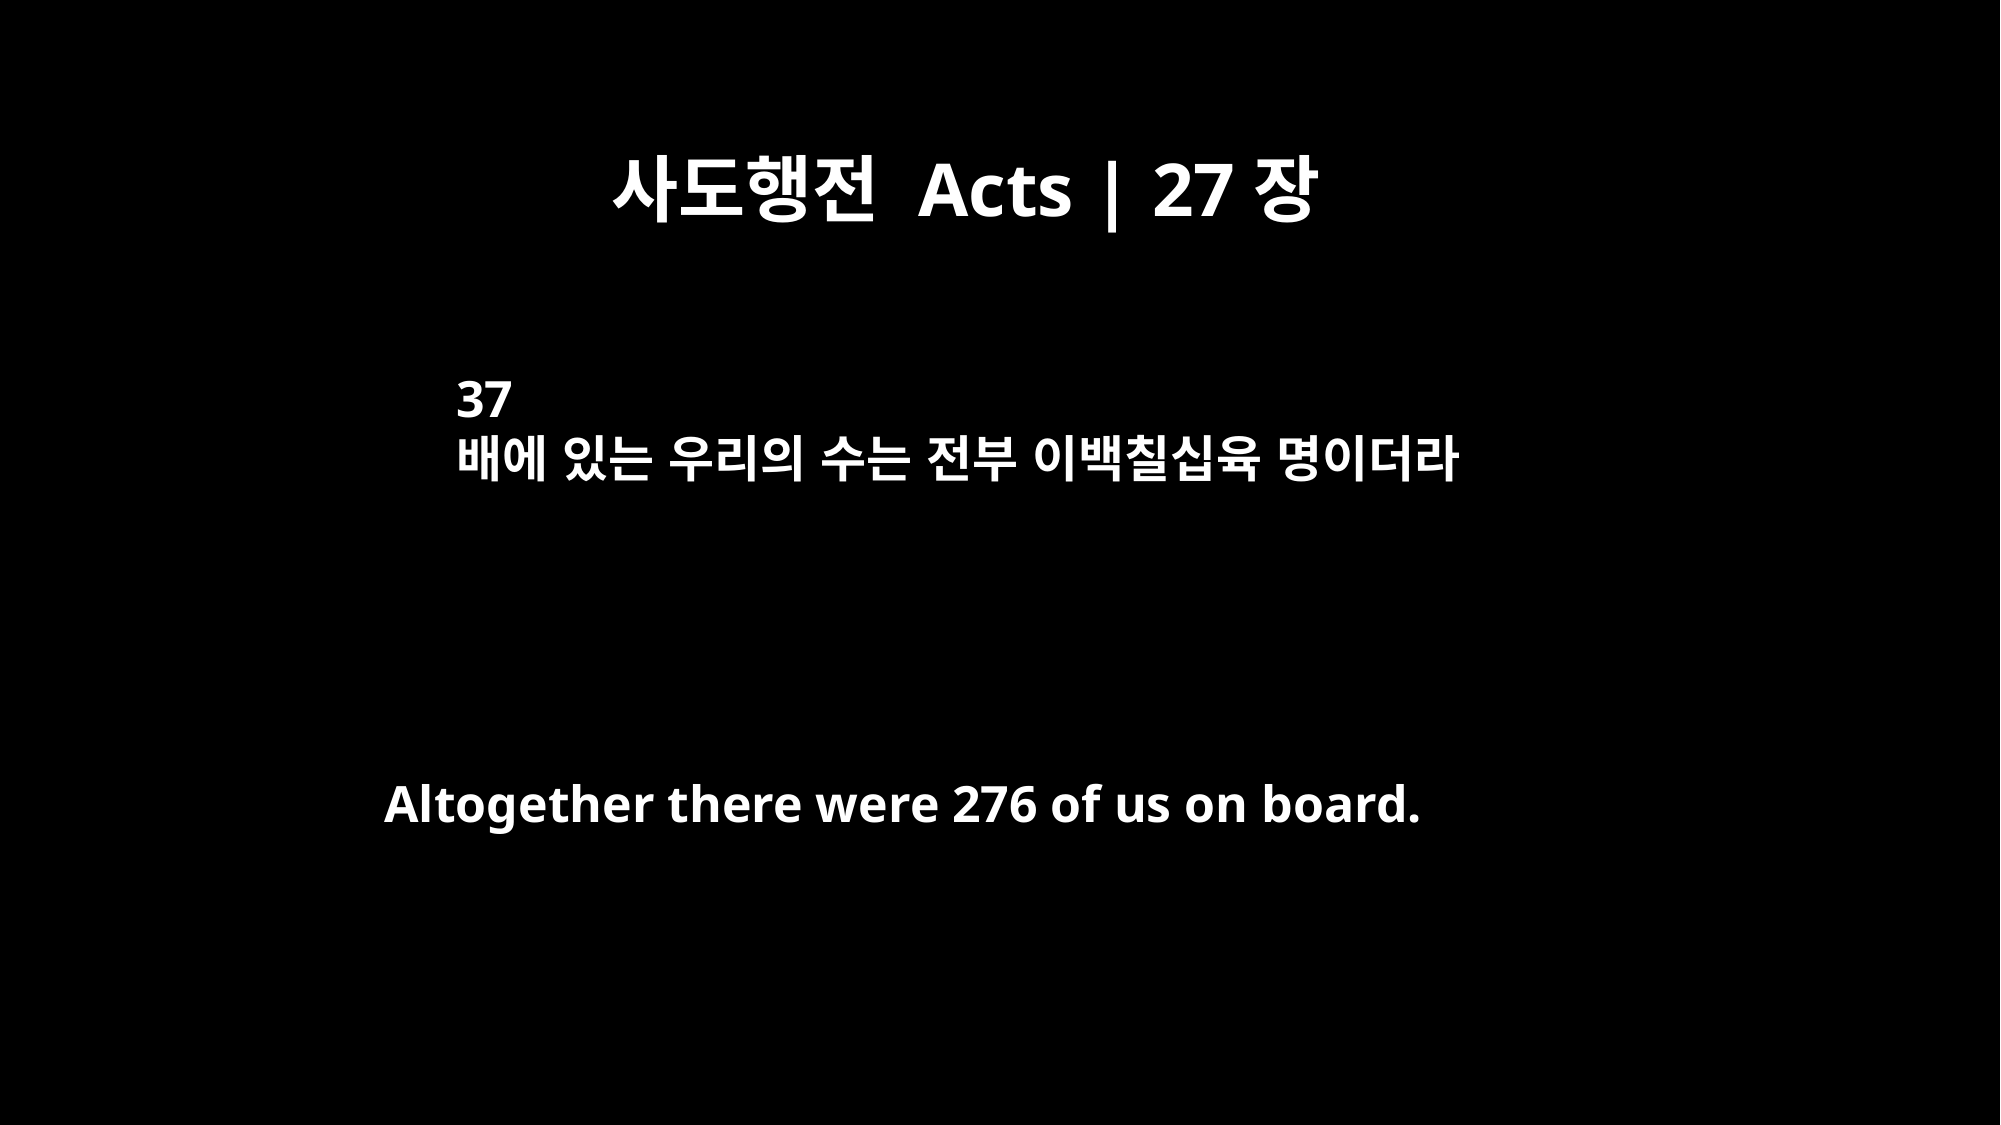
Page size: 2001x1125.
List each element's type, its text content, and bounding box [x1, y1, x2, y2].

text_box Altogether there were 276 of us on board. [369, 764, 1438, 840]
text_box 사도행전 Acts | 27장 [596, 136, 1336, 239]
text_box 37 배에 있는 우리의 수는 전부 이백칠십육 명이더라 [441, 359, 1476, 495]
